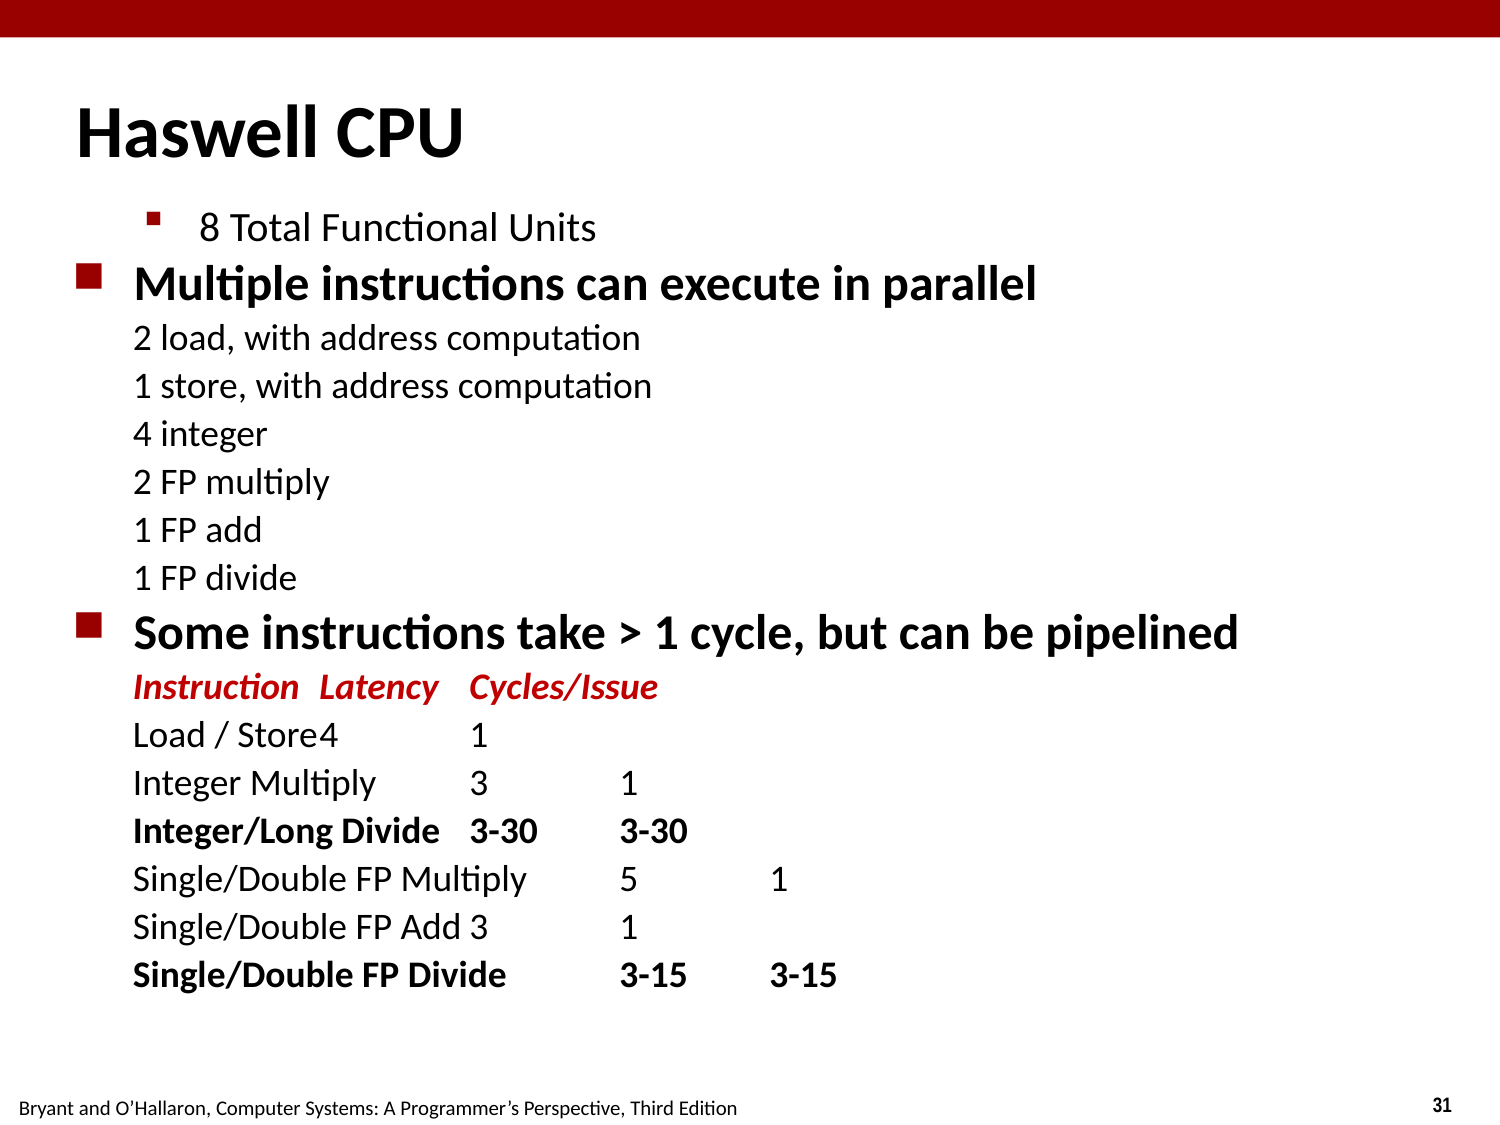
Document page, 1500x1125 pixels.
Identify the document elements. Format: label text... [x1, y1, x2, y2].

list 8 Total Functional Units Multiple instructions can execute in parallel 2 load, with address computation 1 store, with address computation 4 integer 2 FP multiply 1 FP add 1 FP divide Some instructions take > 1 cycle, but can be pipelined Instruction Latency Cycles/Issue Load / Store 4 1 Integer Multiply 3 1 Integer/Long Divide 3-30 3-30 Single/Double FP Multiply 5 1 Single/Double FP Add 3 1 Single/Double FP Divide 3-15 3-15 [62, 199, 1426, 1026]
title Haswell CPU [61, 80, 1272, 176]
